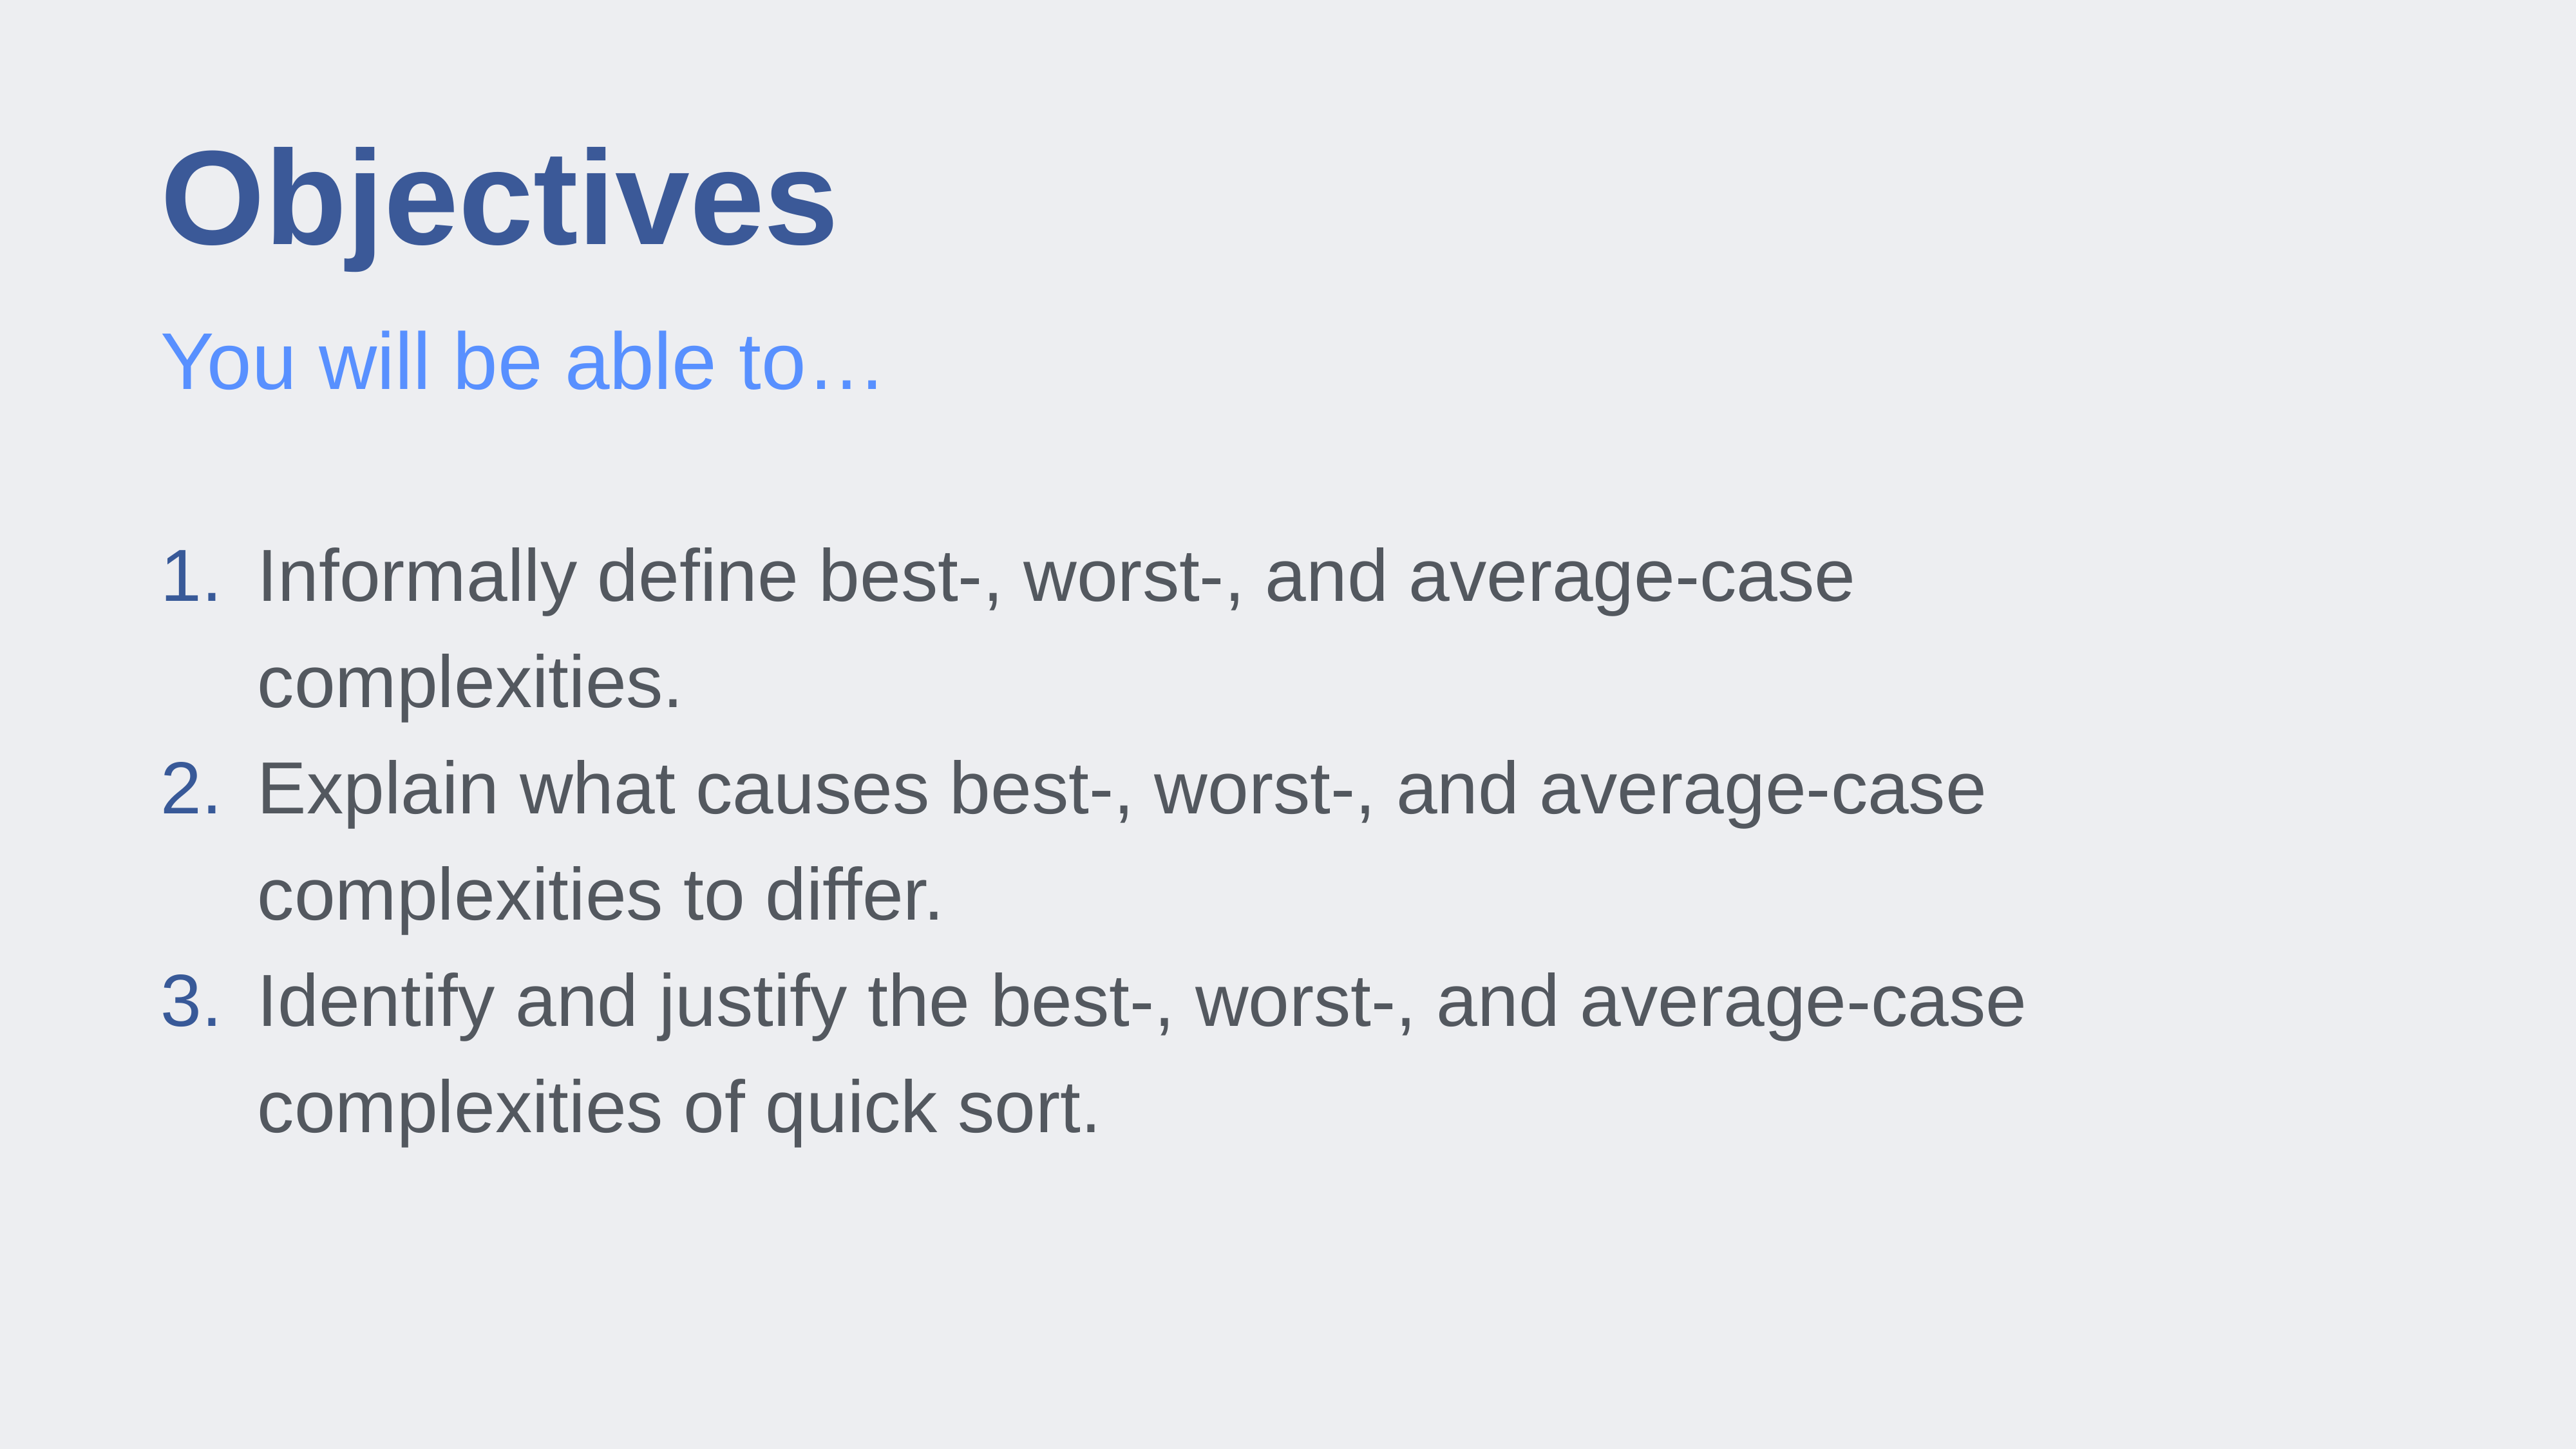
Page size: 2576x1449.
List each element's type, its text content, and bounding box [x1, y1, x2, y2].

list Informally define best-, worst-, and average-case complexities. Explain what causes best-, worst-, and average-case complexities to differ. Identify and justify the best-, worst-, and average-case complexities of quick sort. [160, 509, 2241, 1154]
list You will be able to… [160, 308, 2415, 427]
title Objectives [160, 109, 2415, 305]
